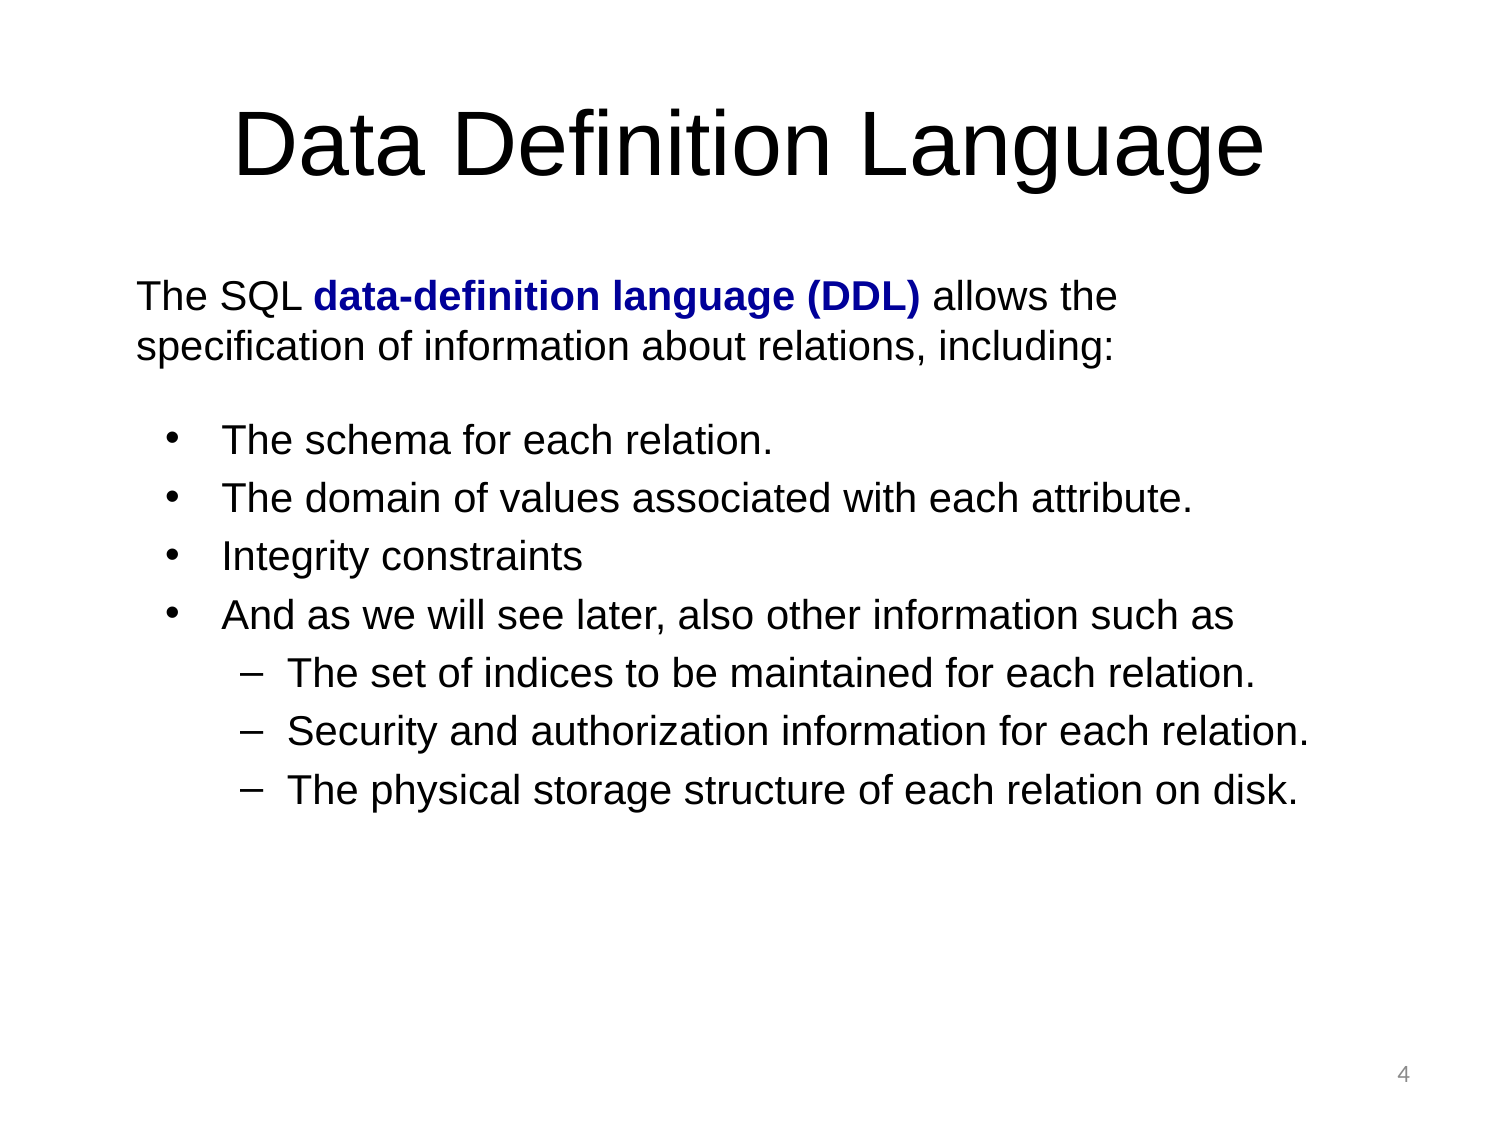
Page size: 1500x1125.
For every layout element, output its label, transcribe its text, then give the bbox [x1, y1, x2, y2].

slide_number 4 [1074, 1042, 1425, 1103]
list The schema for each relation. The domain of values associated with each attribute. Integrity constraints And as we will see later, also other information such as The set of indices to be maintained for each relation. Security and authorization information for each relation. The physical storage structure of each relation on disk. [150, 404, 1397, 837]
title Data Definition Language [75, 45, 1425, 233]
text_box The SQL data-definition language (DDL) allows the specification of information about relations, including: [121, 261, 1309, 376]
